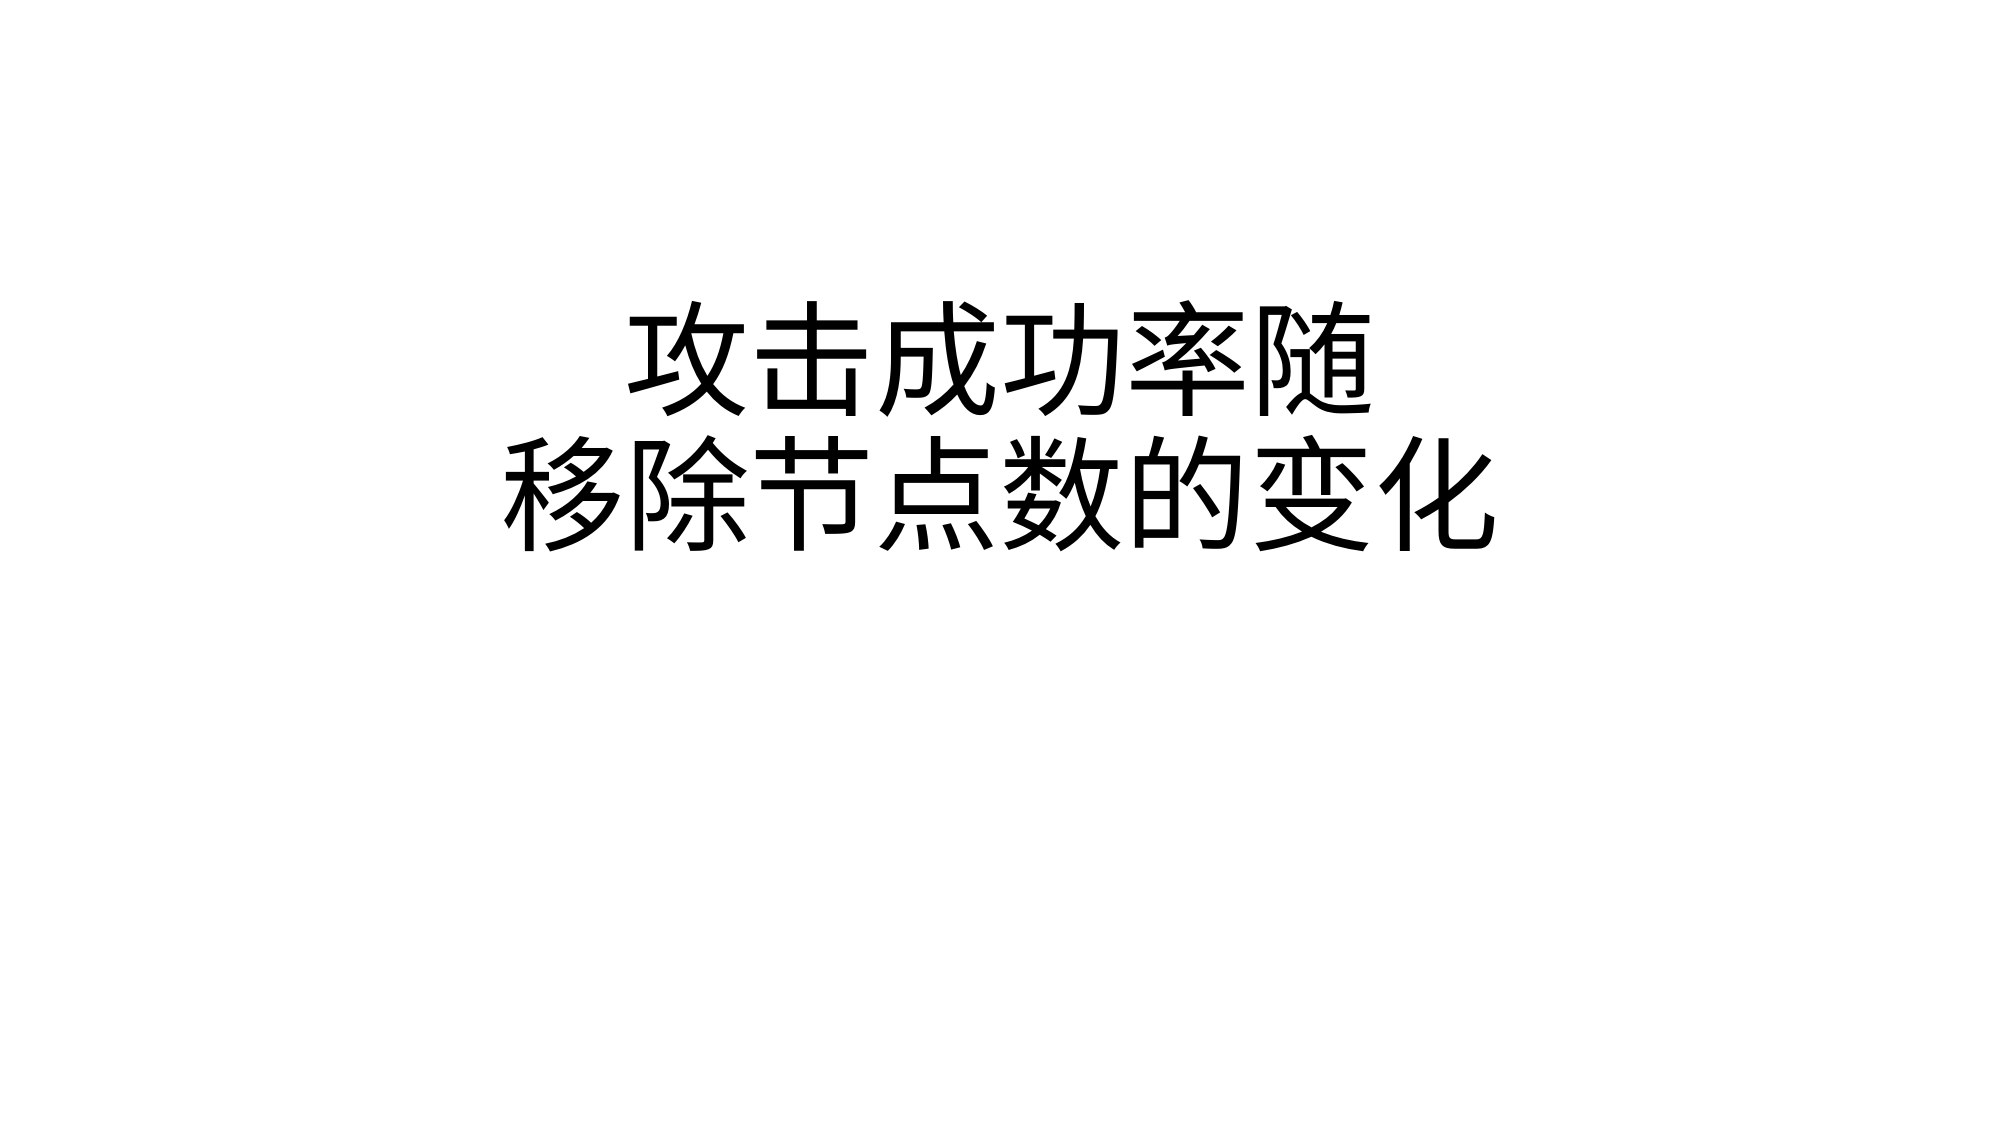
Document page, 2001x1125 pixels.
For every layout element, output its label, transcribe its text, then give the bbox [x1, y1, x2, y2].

title 攻击成功率随 移除节点数的变化 [249, 184, 1750, 576]
